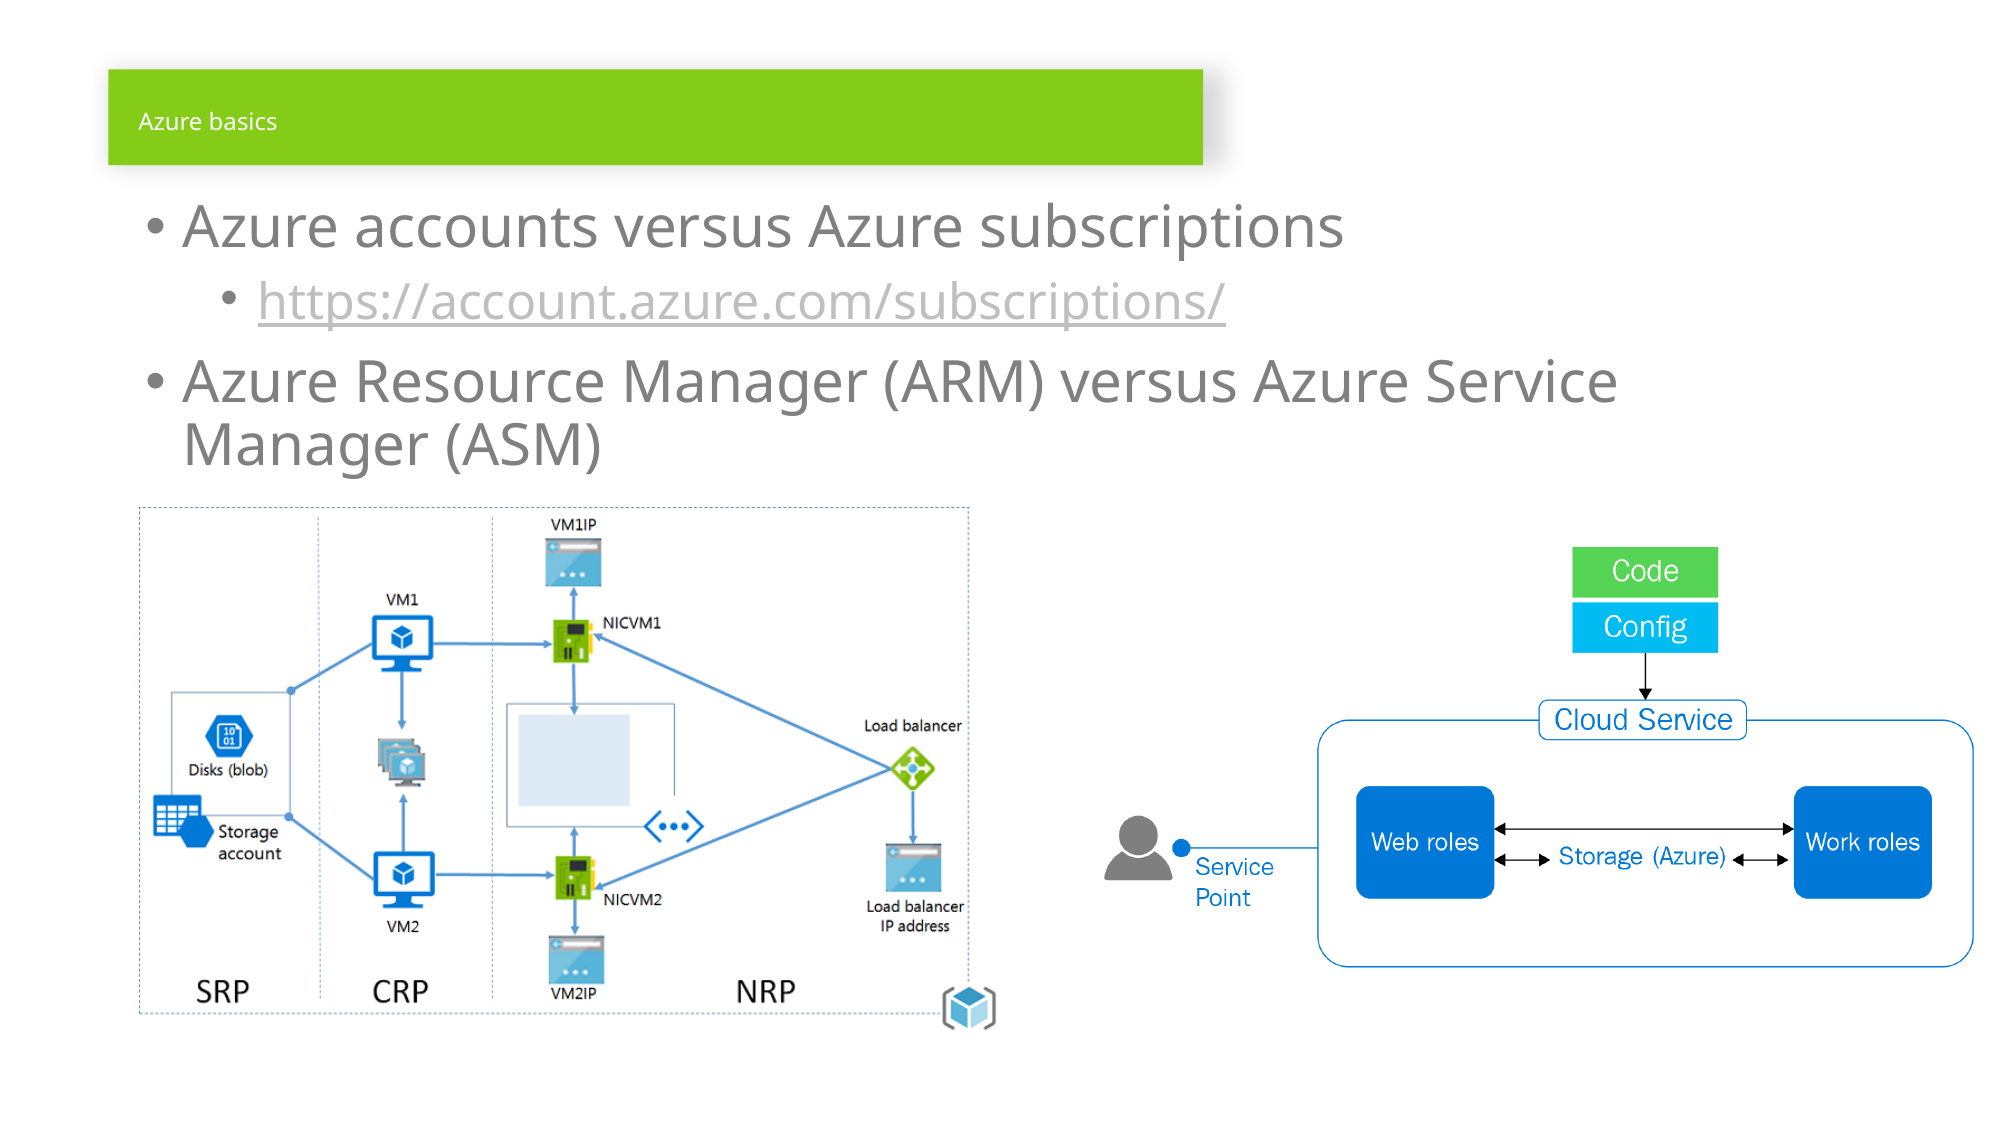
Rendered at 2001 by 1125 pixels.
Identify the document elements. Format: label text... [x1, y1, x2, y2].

list Azure accounts versus Azure subscriptions https://account.azure.com/subscriptions/ Azure Resource Manager (ARM) versus Azure Service Manager (ASM) [130, 189, 1856, 904]
picture [1090, 534, 1986, 979]
picture [139, 507, 999, 1035]
title Azure basics [108, 69, 1204, 166]
